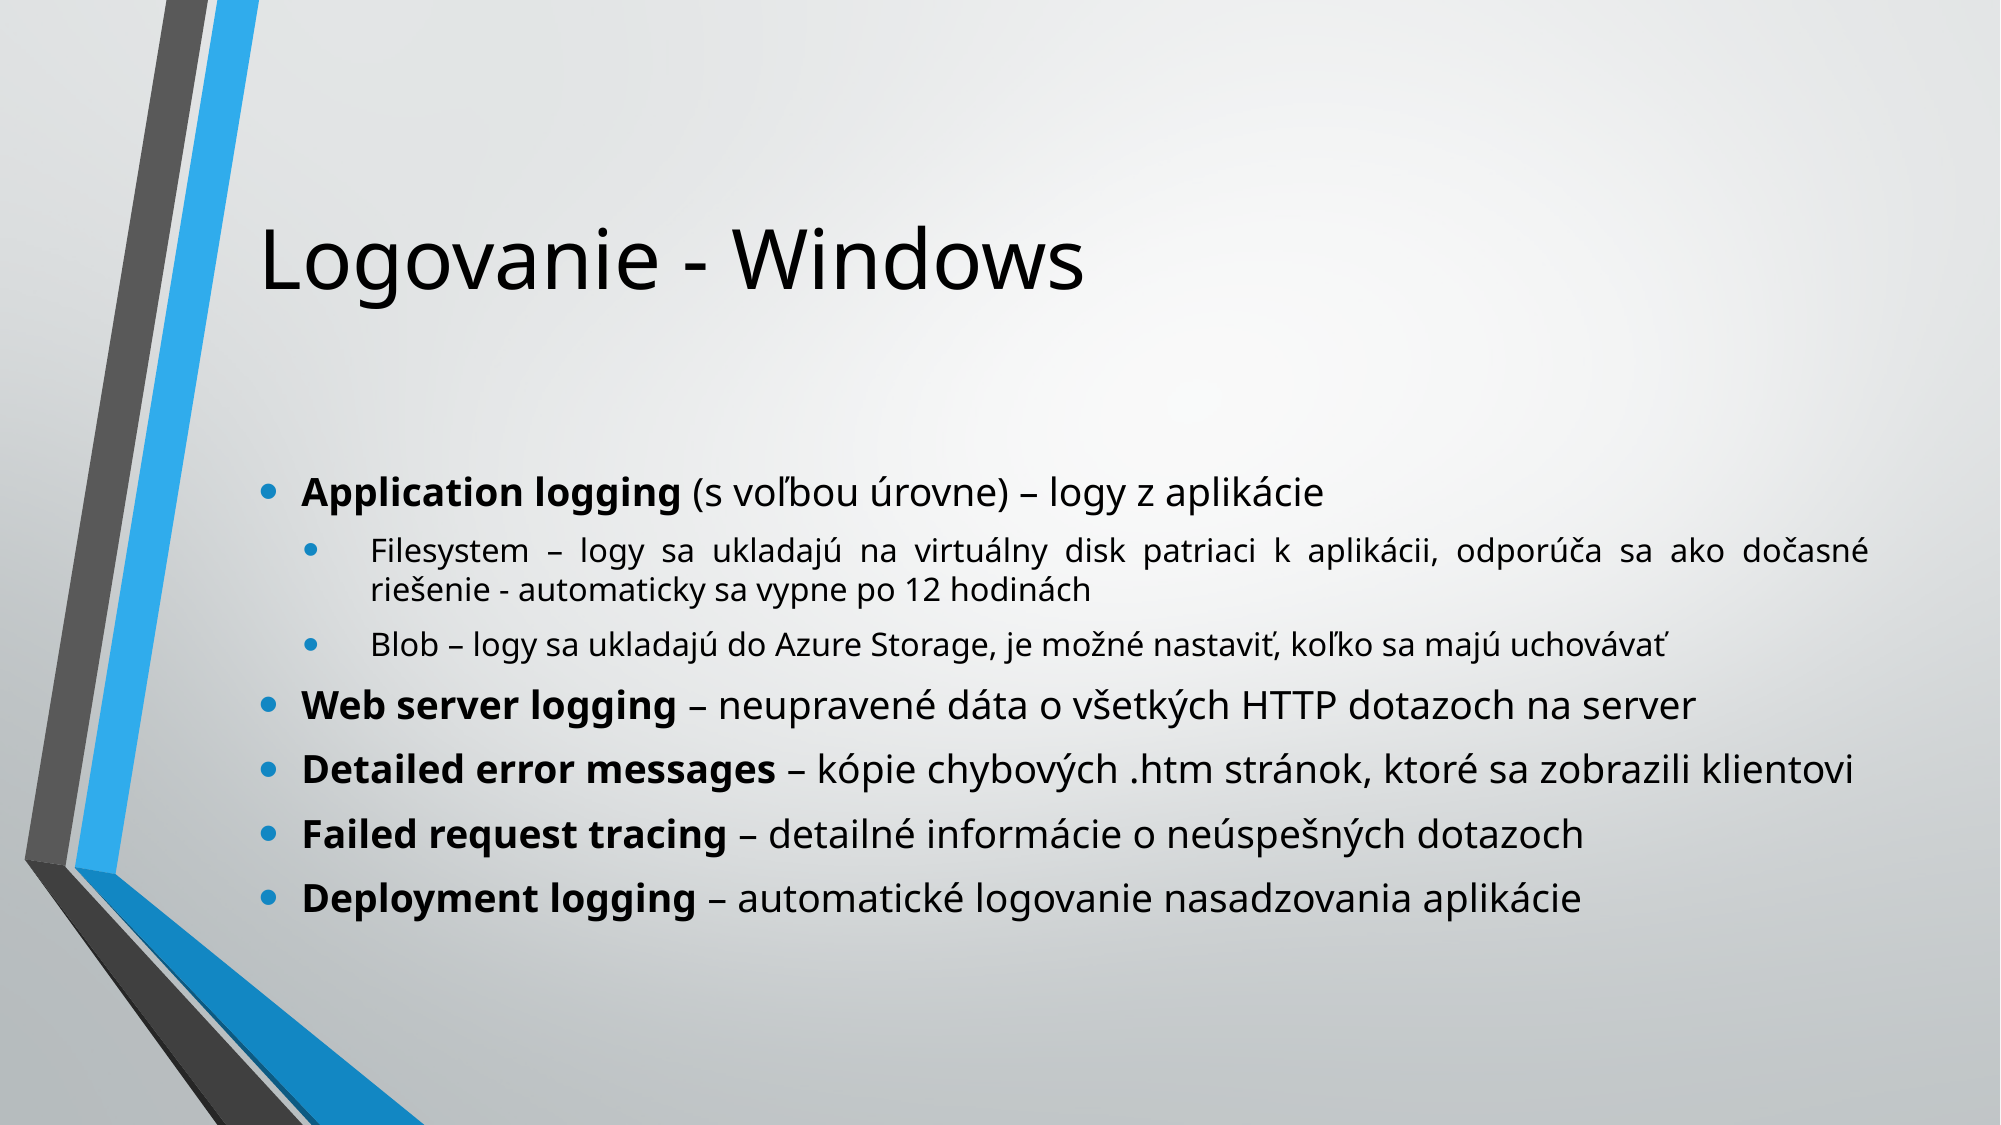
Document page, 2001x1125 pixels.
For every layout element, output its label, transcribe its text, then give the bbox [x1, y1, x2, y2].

list Application logging (s voľbou úrovne) – logy z aplikácie Filesystem – logy sa ukladajú na virtuálny disk patriaci k aplikácii, odporúča sa ako dočasné riešenie - automaticky sa vypne po 12 hodinách Blob – logy sa ukladajú do Azure Storage, je možné nastaviť, koľko sa majú uchovávať Web server logging – neupravené dáta o všetkých HTTP dotazoch na server Detailed error messages – kópie chybových .htm stránok, ktoré sa zobrazili klientovi Failed request tracing – detailné informácie o neúspešných dotazoch Deployment logging – automatické logovanie nasadzovania aplikácie [243, 437, 1887, 950]
title Logovanie - Windows [243, 112, 1887, 400]
